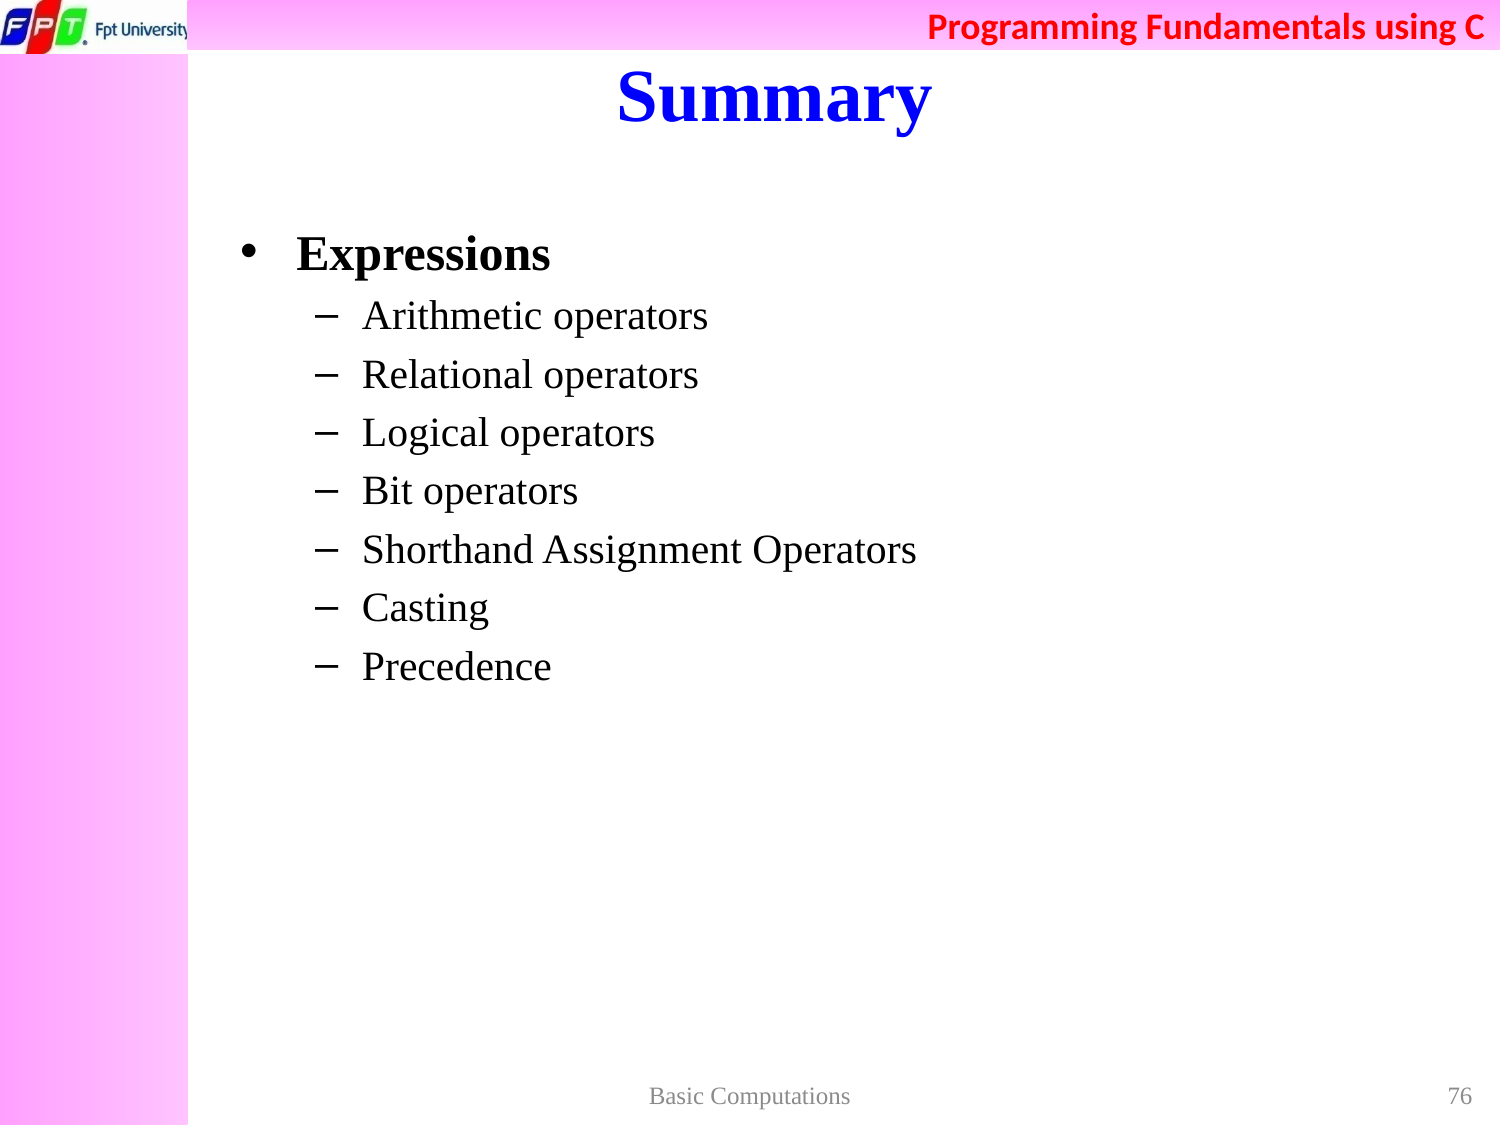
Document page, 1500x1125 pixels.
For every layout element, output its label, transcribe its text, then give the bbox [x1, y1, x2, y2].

title Summary [125, 45, 1425, 138]
footer Basic Computations [512, 1074, 988, 1116]
slide_number 76 [1137, 1074, 1488, 1116]
text_box Expressions Arithmetic operators Relational operators Logical operators Bit operators Shorthand Assignment Operators Casting Precedence [225, 212, 1225, 763]
picture [0, 0, 188, 54]
